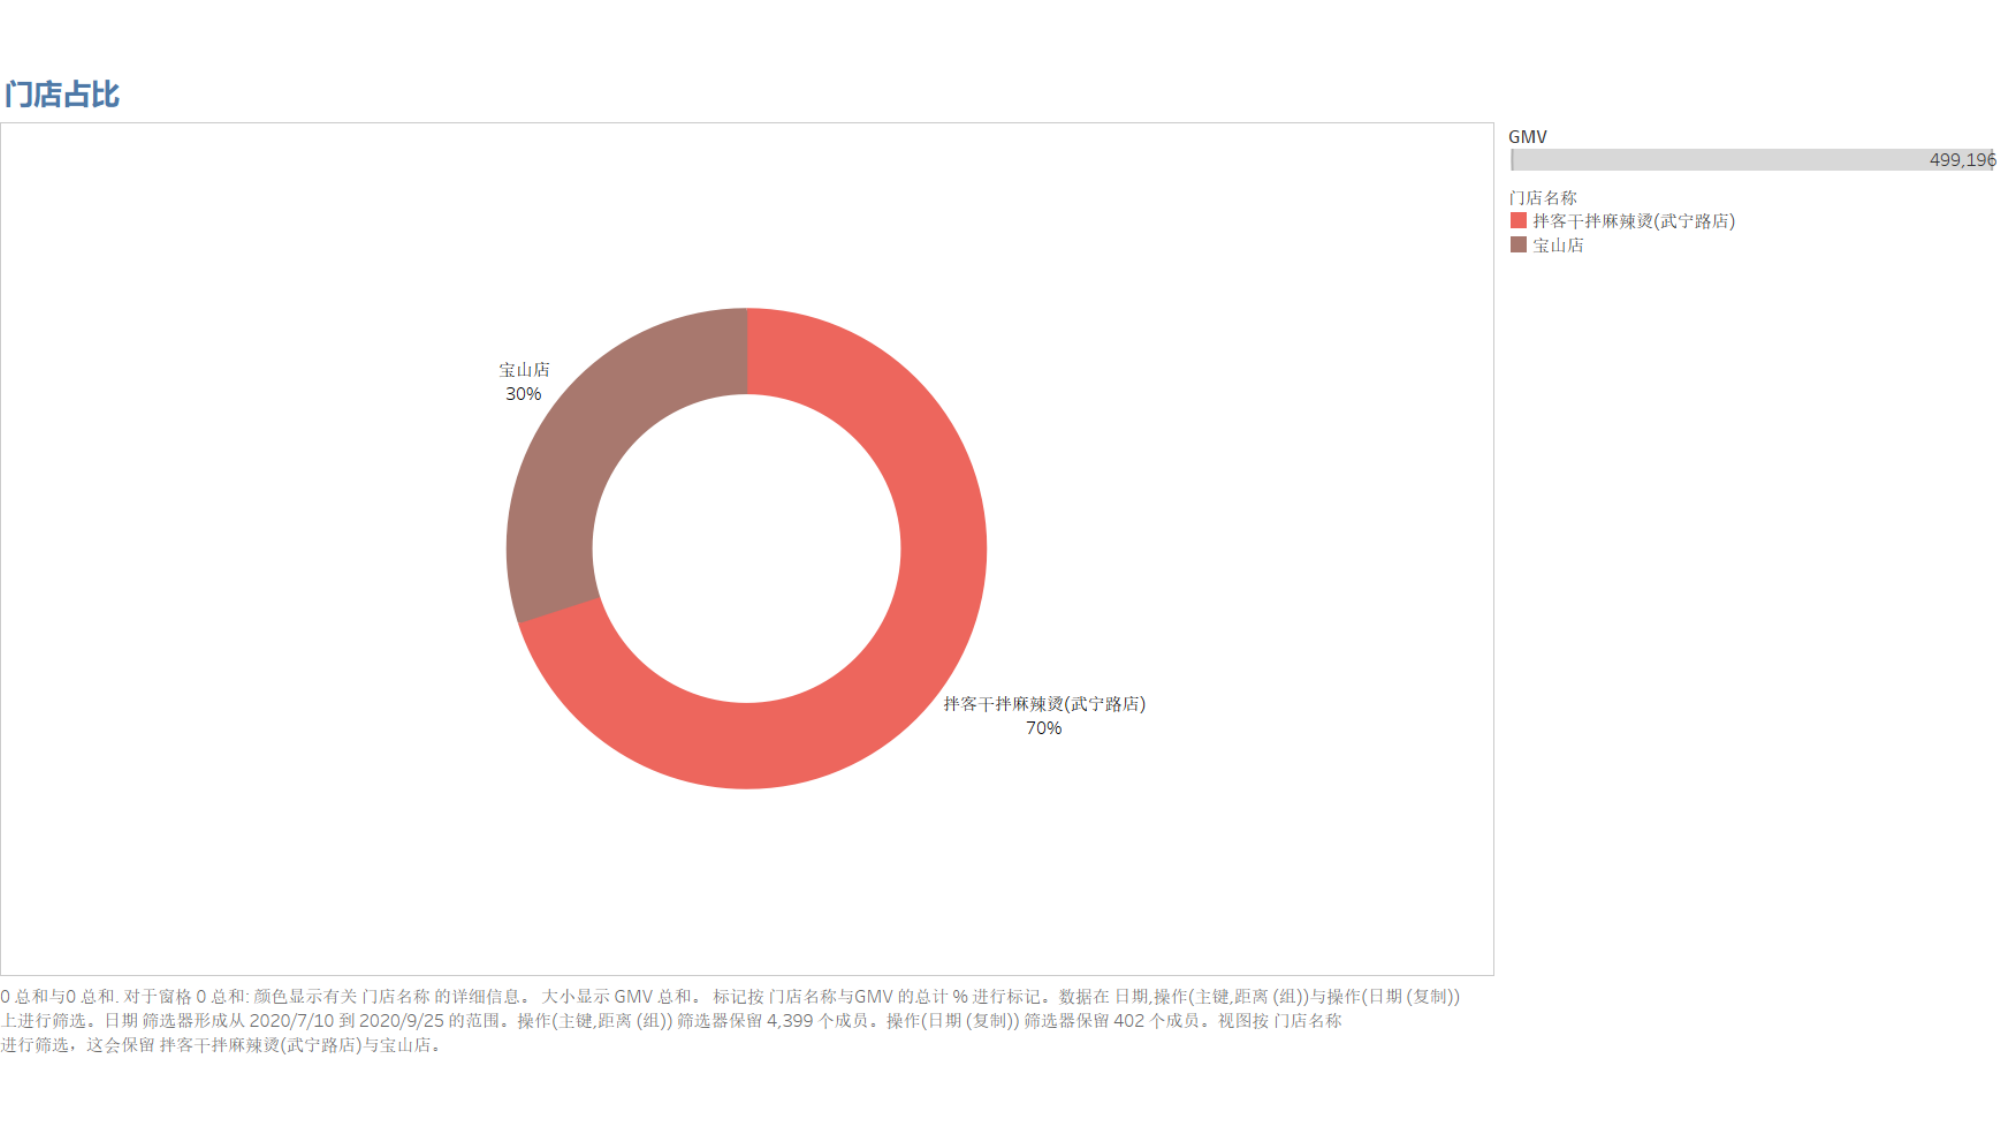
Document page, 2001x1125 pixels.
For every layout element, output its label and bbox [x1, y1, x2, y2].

picture [0, 67, 2000, 1058]
